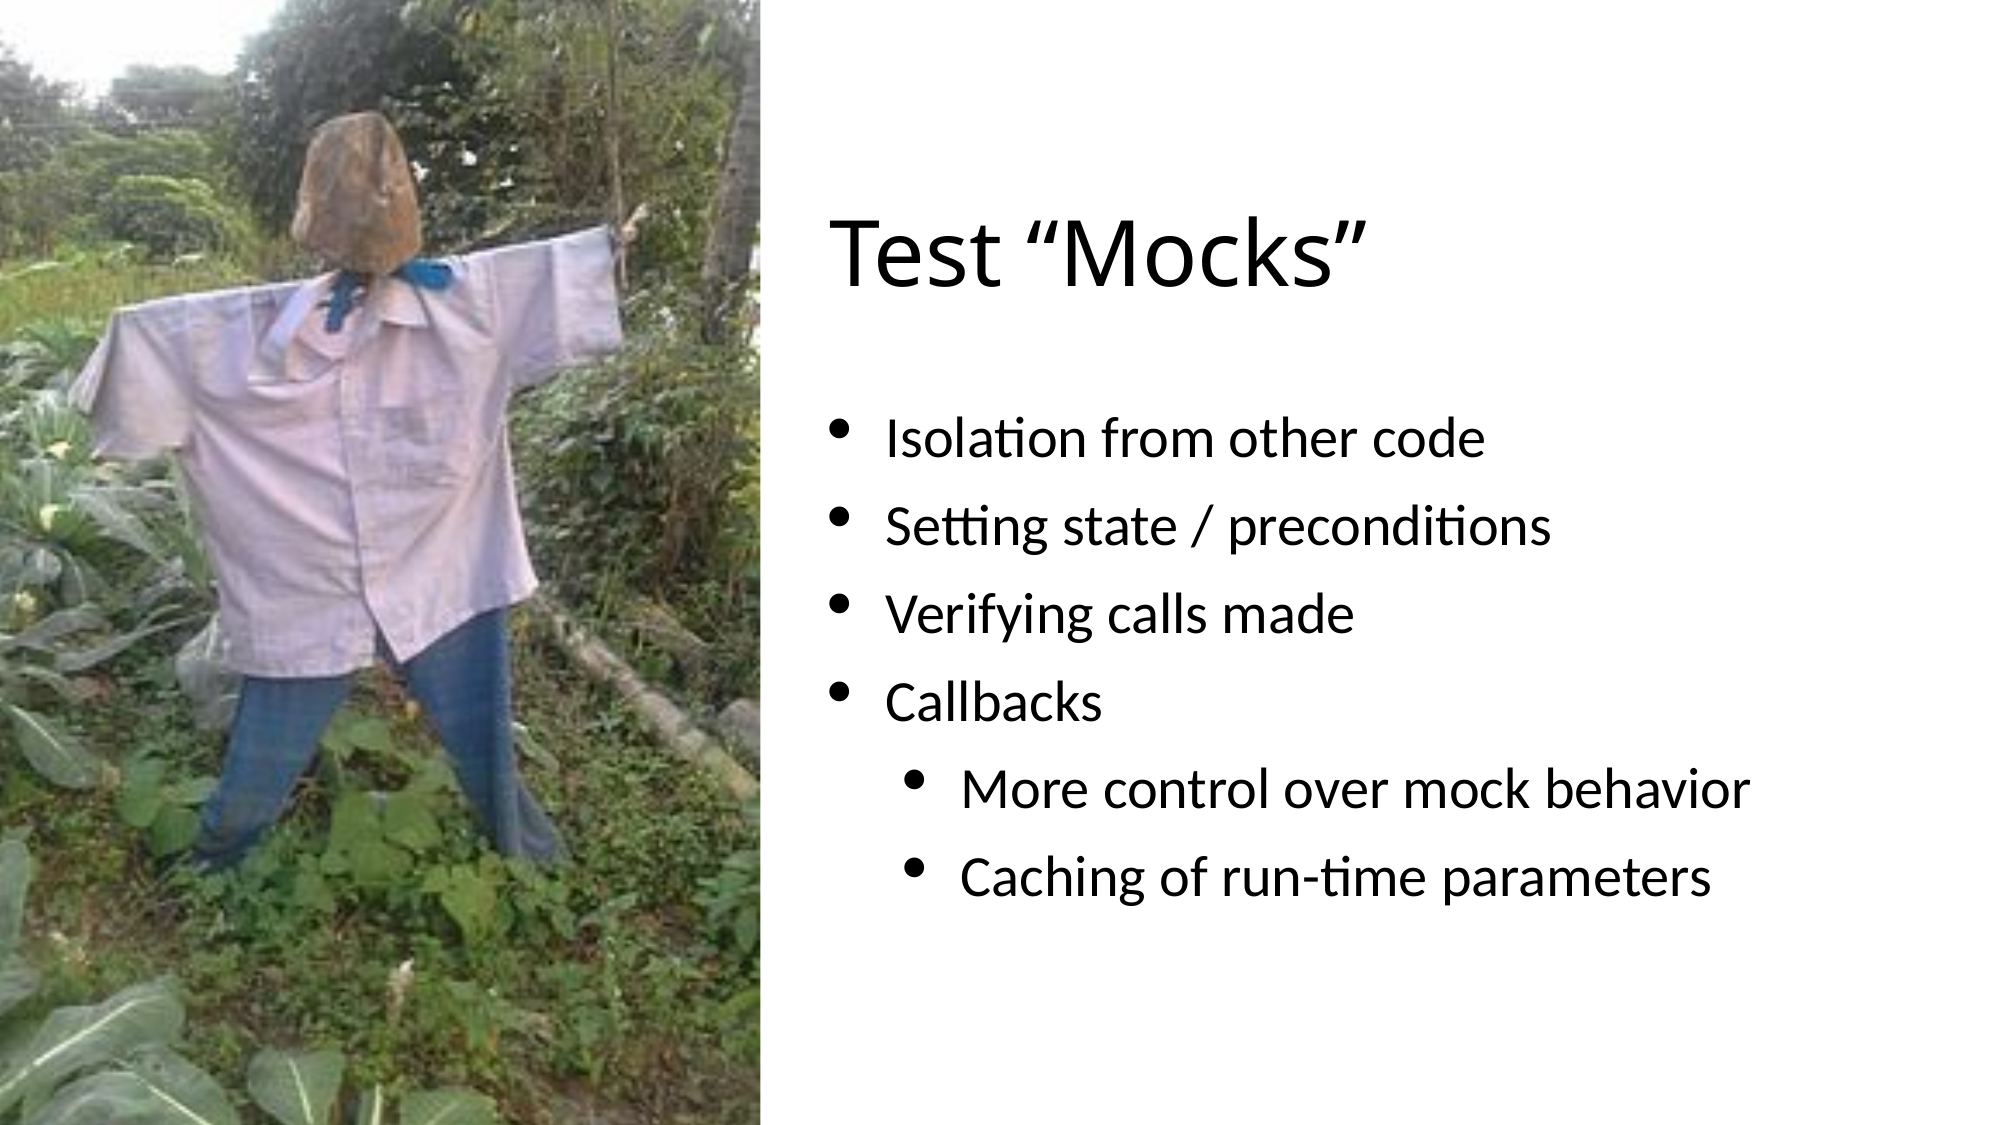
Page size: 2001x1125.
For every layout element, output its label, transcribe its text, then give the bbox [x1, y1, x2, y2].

title Test “Mocks” [814, 188, 1895, 315]
picture [0, 0, 761, 1125]
list Isolation from other code Setting state / preconditions Verifying calls made Callbacks More control over mock behavior Caching of run-time parameters [814, 399, 1895, 1021]
